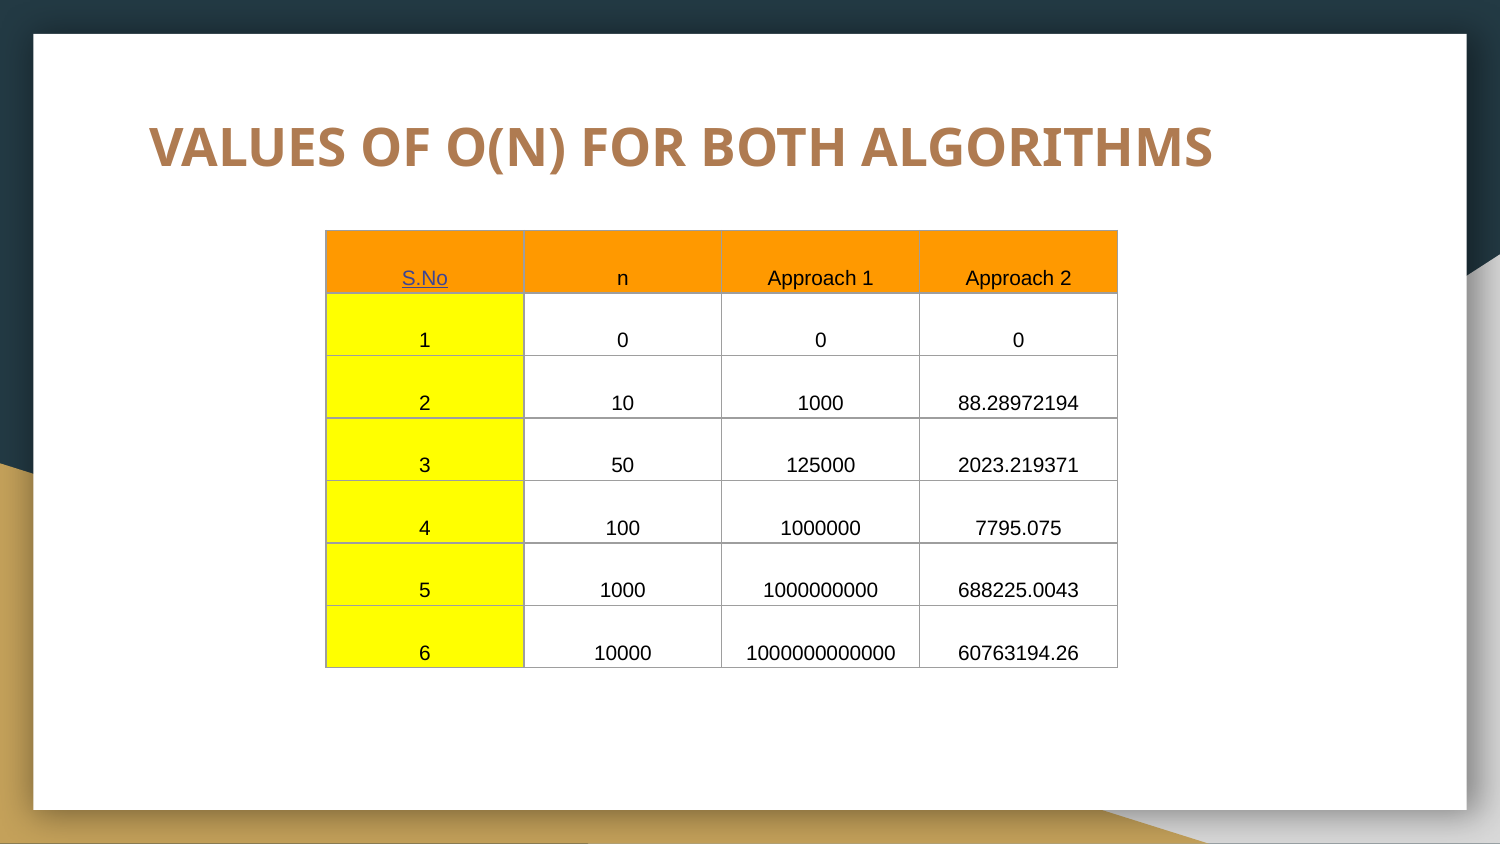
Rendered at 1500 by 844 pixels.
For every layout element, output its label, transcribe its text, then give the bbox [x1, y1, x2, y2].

table_header S.No [327, 231, 523, 292]
table_cell 0 [920, 294, 1117, 355]
table_cell 6 [327, 606, 523, 667]
table_cell 1000000 [722, 481, 919, 542]
table_cell 0 [722, 294, 919, 355]
table_cell 50 [525, 419, 721, 480]
table_cell 60763194.26 [920, 606, 1117, 667]
table_cell 5 [327, 544, 523, 605]
table_cell 10000 [525, 606, 721, 667]
table_cell 10 [525, 356, 721, 417]
table_cell 1000 [525, 544, 721, 605]
table_cell 88.28972194 [920, 356, 1117, 417]
table_cell 7795.075 [920, 481, 1117, 542]
table_header Approach 1 [722, 231, 919, 292]
table_header n [525, 231, 721, 292]
table_cell 1000000000 [722, 544, 919, 605]
table_cell 2 [327, 356, 523, 417]
table_cell 100 [525, 481, 721, 542]
table_cell 125000 [722, 419, 919, 480]
table_cell 1000 [722, 356, 919, 417]
table_cell 0 [525, 294, 721, 355]
table_cell 688225.0043 [920, 544, 1117, 605]
table_cell 1 [327, 294, 523, 355]
table_cell 4 [327, 481, 523, 542]
table_header Approach 2 [920, 231, 1117, 292]
table_cell 2023.219371 [920, 419, 1117, 480]
title VALUES OF O(N) FOR BOTH ALGORITHMS [134, 88, 1366, 246]
table_cell 1000000000000 [722, 606, 919, 667]
table_cell 3 [327, 419, 523, 480]
